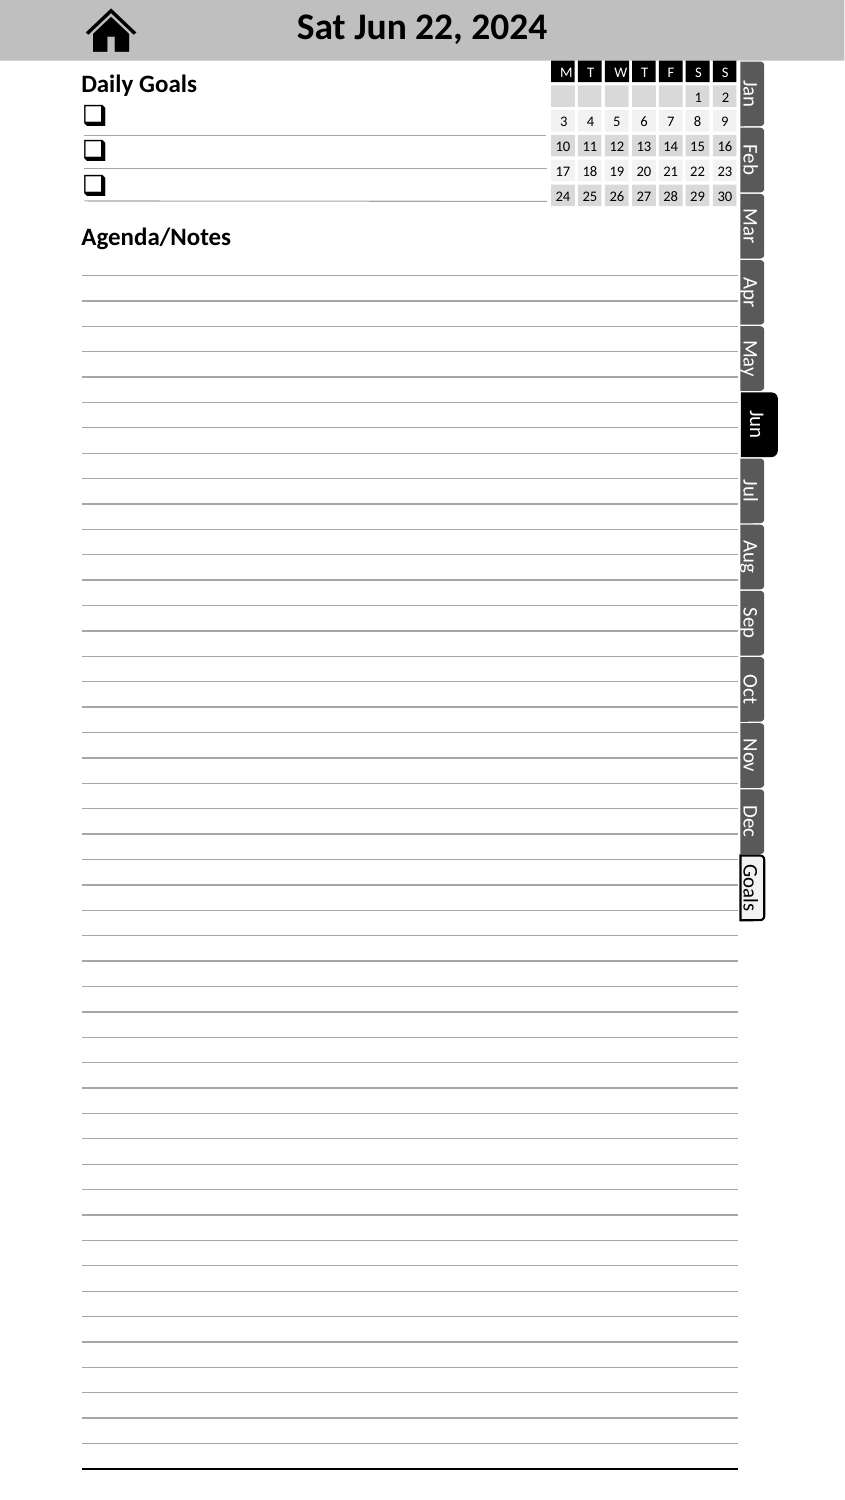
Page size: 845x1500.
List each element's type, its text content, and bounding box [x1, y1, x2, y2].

picture [82, 1, 140, 59]
list Sat Jun 22, 2024 [190, 0, 655, 61]
